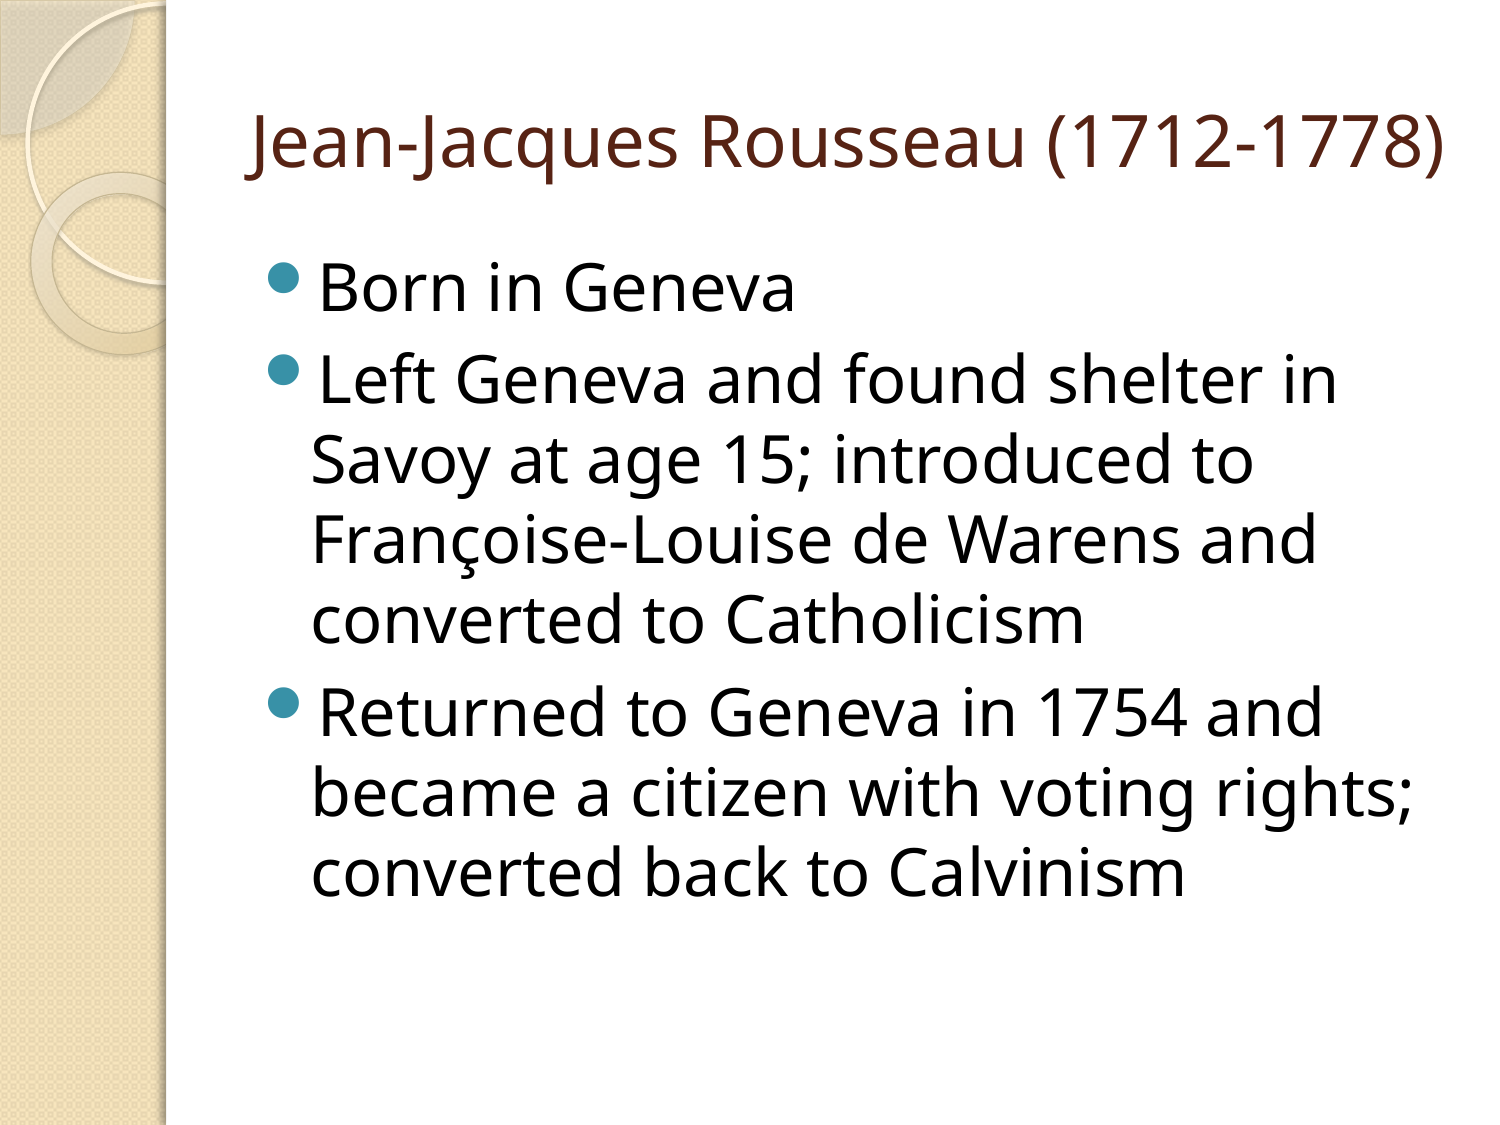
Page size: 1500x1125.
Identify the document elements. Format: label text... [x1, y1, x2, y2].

title Jean-Jacques Rousseau (1712-1778) [235, 45, 1466, 233]
list Born in Geneva Left Geneva and found shelter in Savoy at age 15; introduced to Françoise-Louise de Warens and converted to Catholicism Returned to Geneva in 1754 and became a citizen with voting rights; converted back to Calvinism [235, 237, 1466, 1025]
